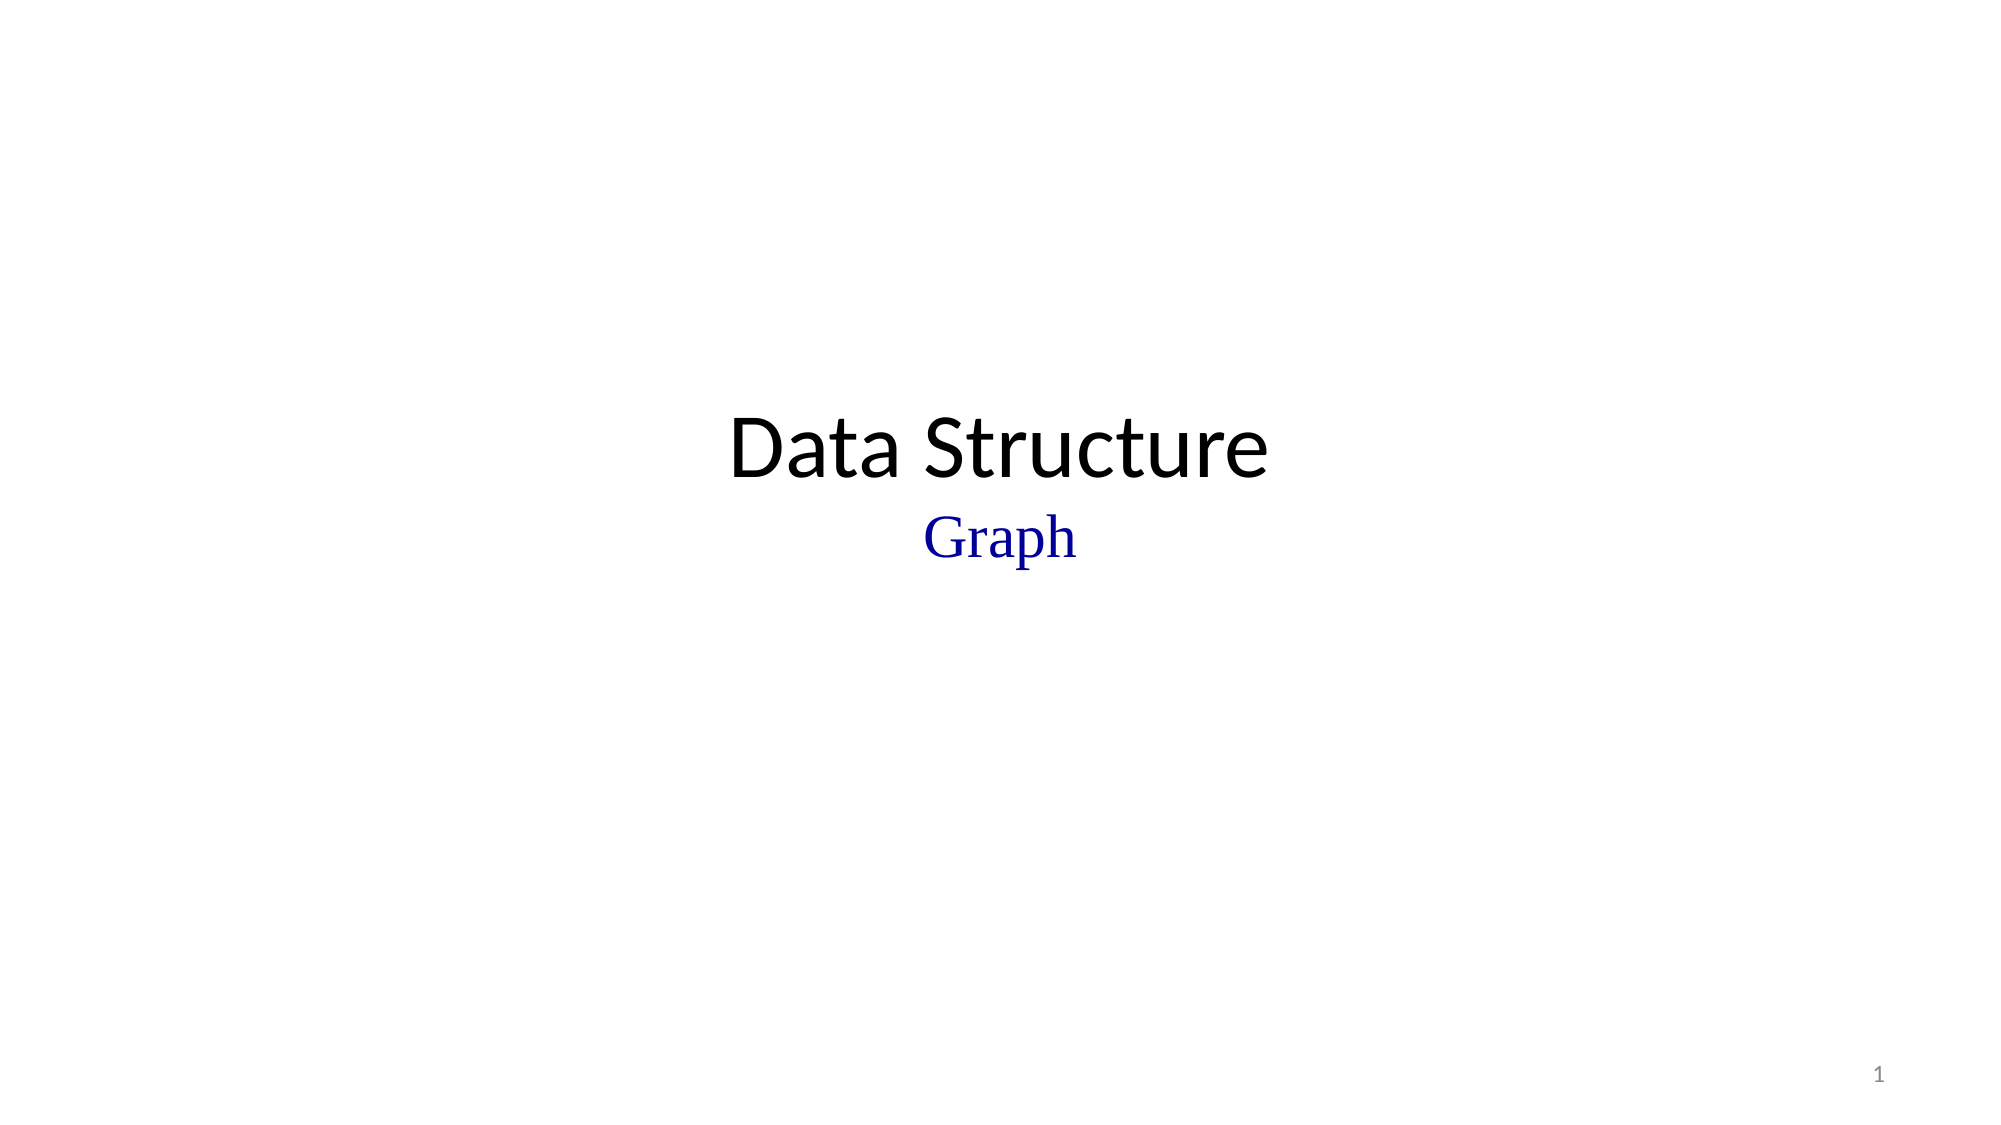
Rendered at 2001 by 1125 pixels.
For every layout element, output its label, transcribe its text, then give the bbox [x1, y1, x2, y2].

title Data Structure Graph [412, 377, 1588, 578]
slide_number 1 [1433, 1042, 1900, 1103]
